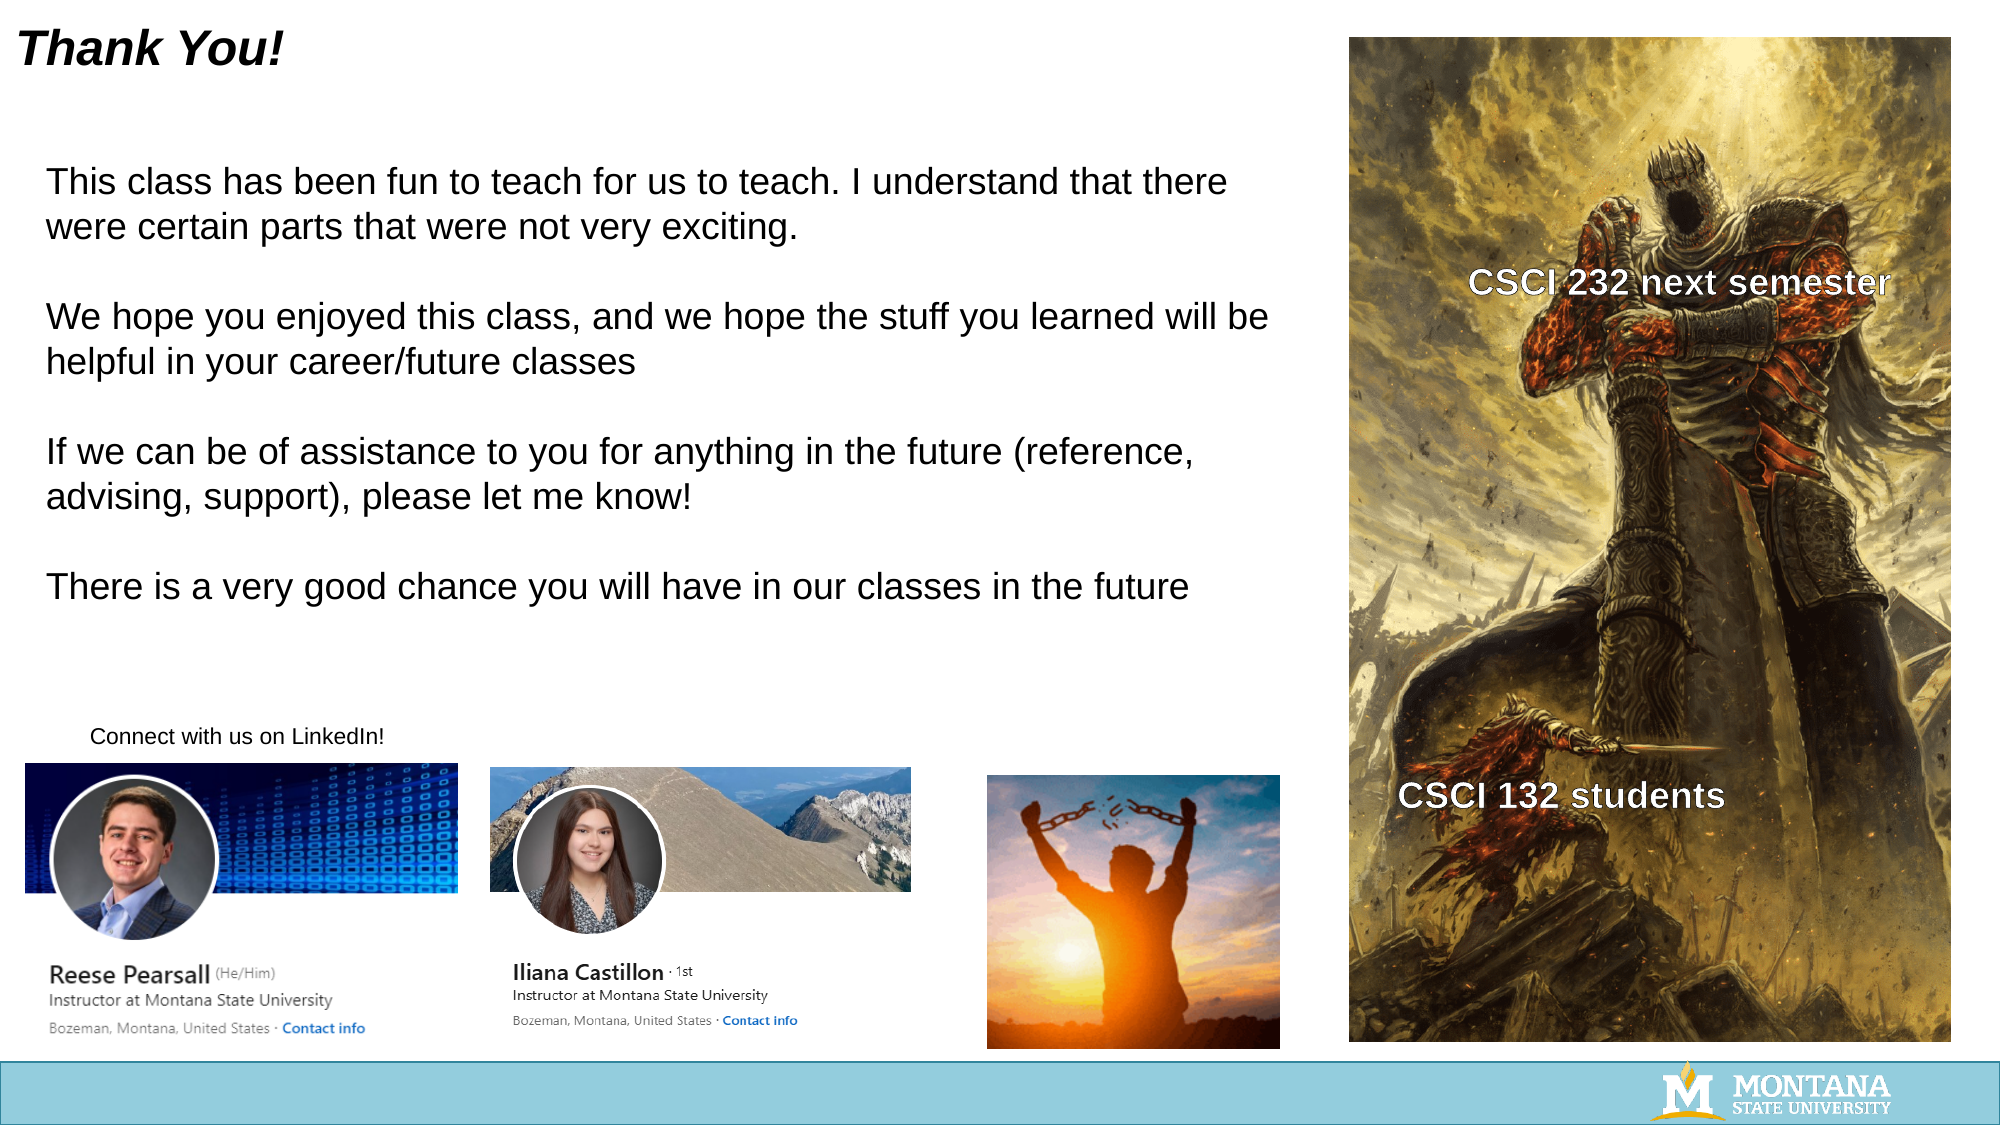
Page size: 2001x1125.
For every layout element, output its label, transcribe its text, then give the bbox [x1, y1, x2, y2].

text_box Thank You! [0, 8, 813, 83]
text_box This class has been fun to teach for us to teach. I understand that there were certain parts that were not very exciting. We hope you enjoyed this class, and we hope the stuff you learned will be helpful in your career/future classes If we can be of assistance to you for anything in the future (reference, advising, support), please let me know! There is a very good chance you will have in our classes in the future [31, 149, 1307, 660]
picture [987, 775, 1281, 1049]
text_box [0, 1060, 1647, 1125]
picture [489, 766, 911, 1040]
picture [1649, 1060, 1892, 1122]
text_box Connect with us on LinkedIn! [75, 714, 666, 757]
picture [1349, 37, 1951, 1043]
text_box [1892, 1060, 2000, 1125]
picture [25, 763, 458, 1046]
